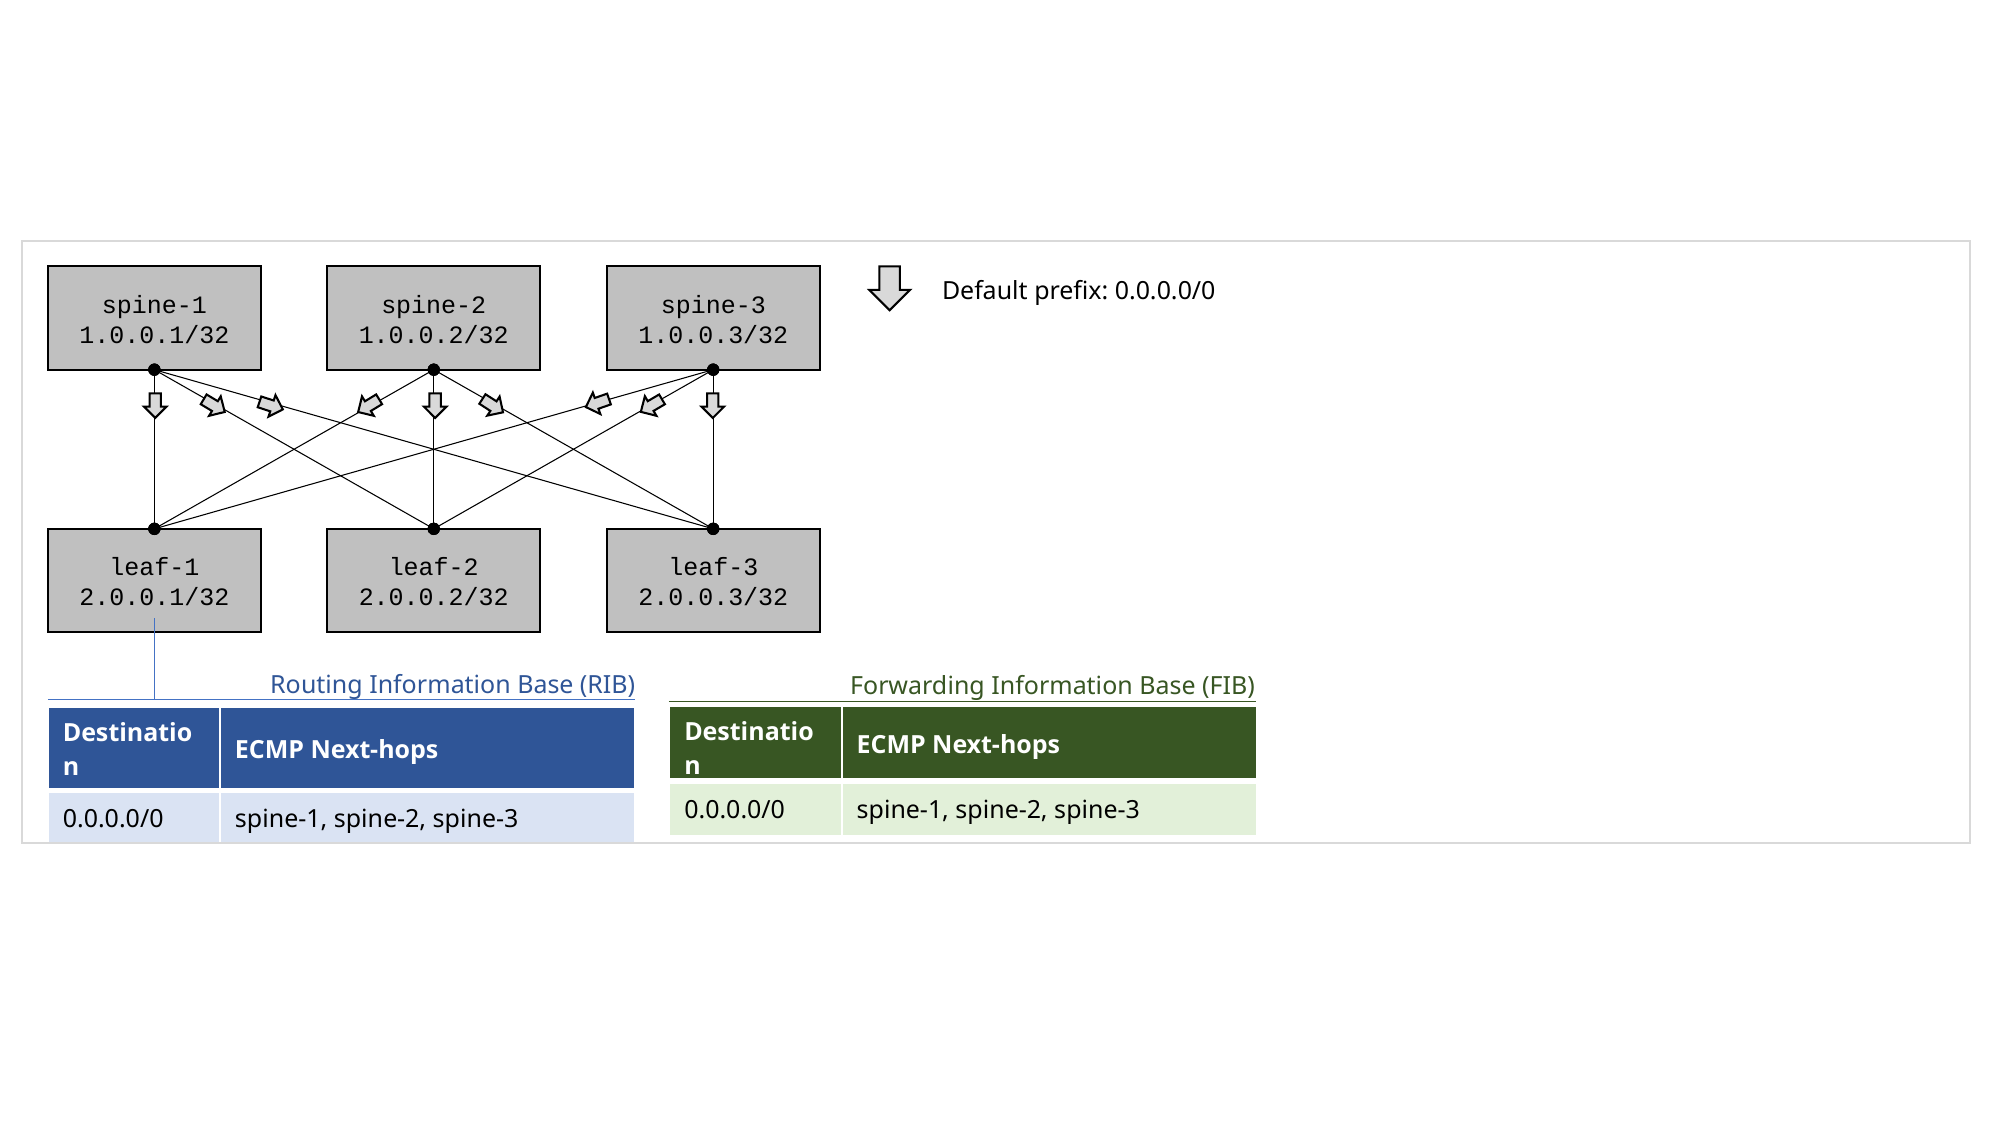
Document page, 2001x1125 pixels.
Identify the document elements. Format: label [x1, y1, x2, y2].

text_box [47, 266, 1271, 708]
text_box [21, 240, 1971, 844]
